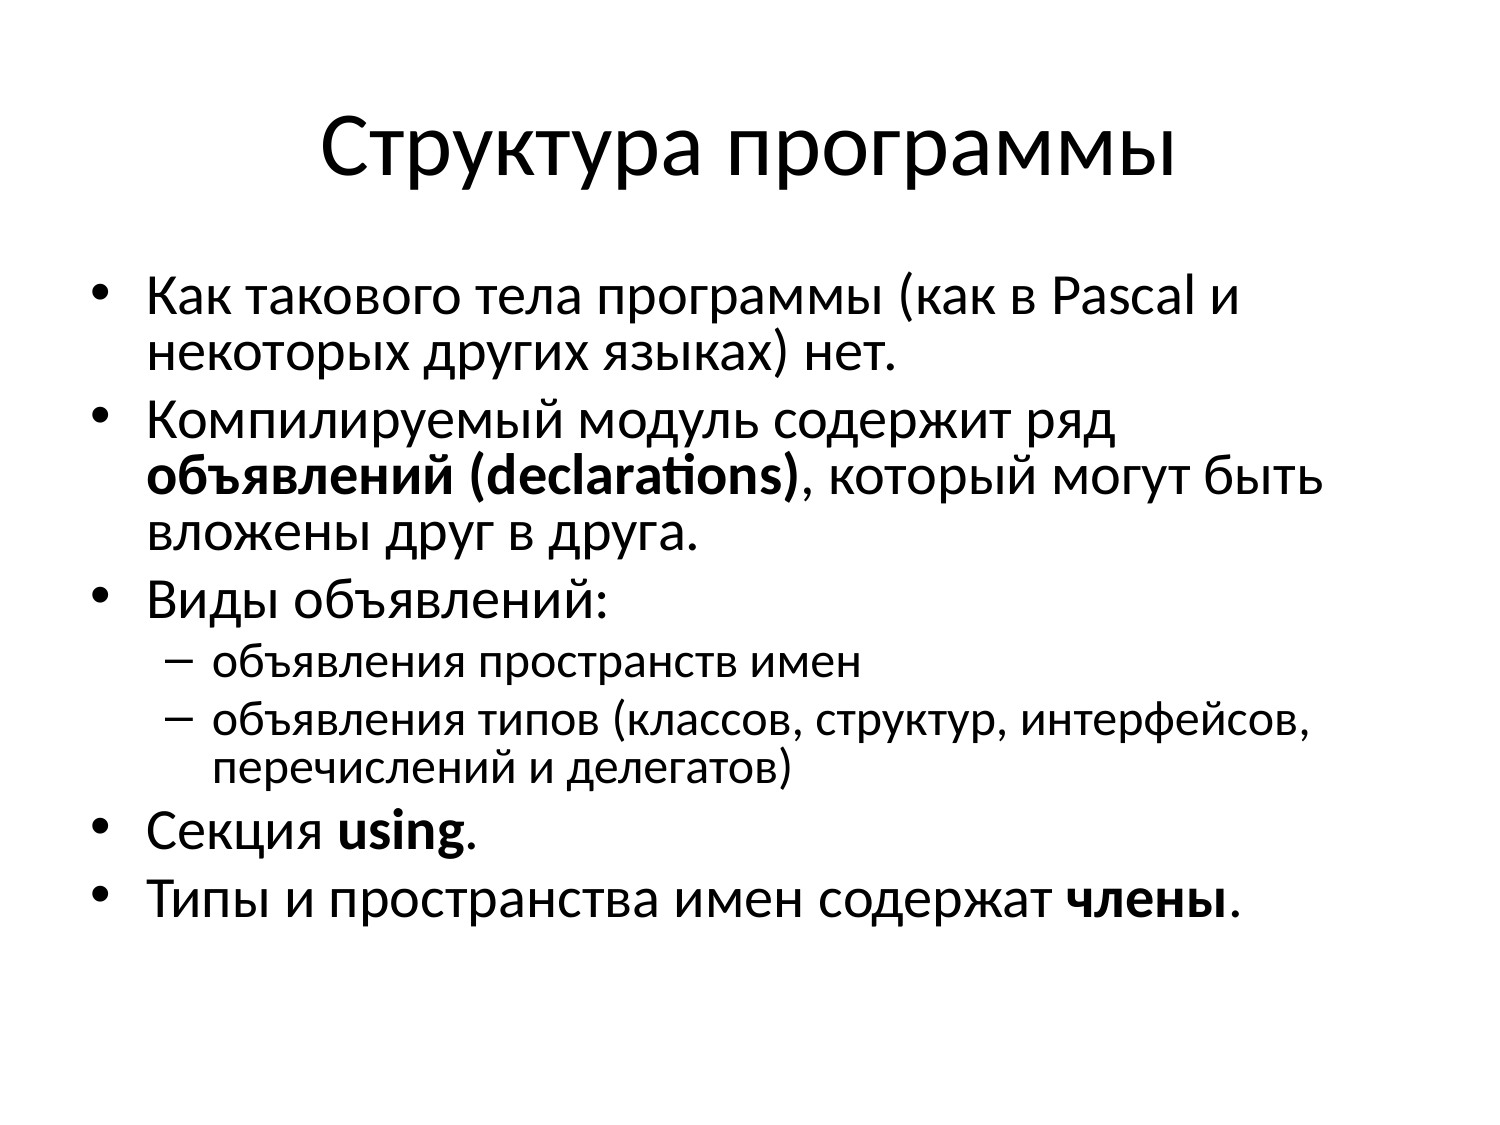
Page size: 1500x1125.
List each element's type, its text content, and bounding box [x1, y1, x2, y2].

list Как такового тела программы (как в Pascal и некоторых других языках) нет. Компилируемый модуль содержит ряд объявлений (declarations), который могут быть вложены друг в друга. Виды объявлений: объявления пространств имен объявления типов (классов, структур, интерфейсов, перечислений и делегатов) Секция using. Типы и пространства имен содержат члены. [75, 262, 1425, 1005]
title Структура программы [75, 45, 1425, 233]
